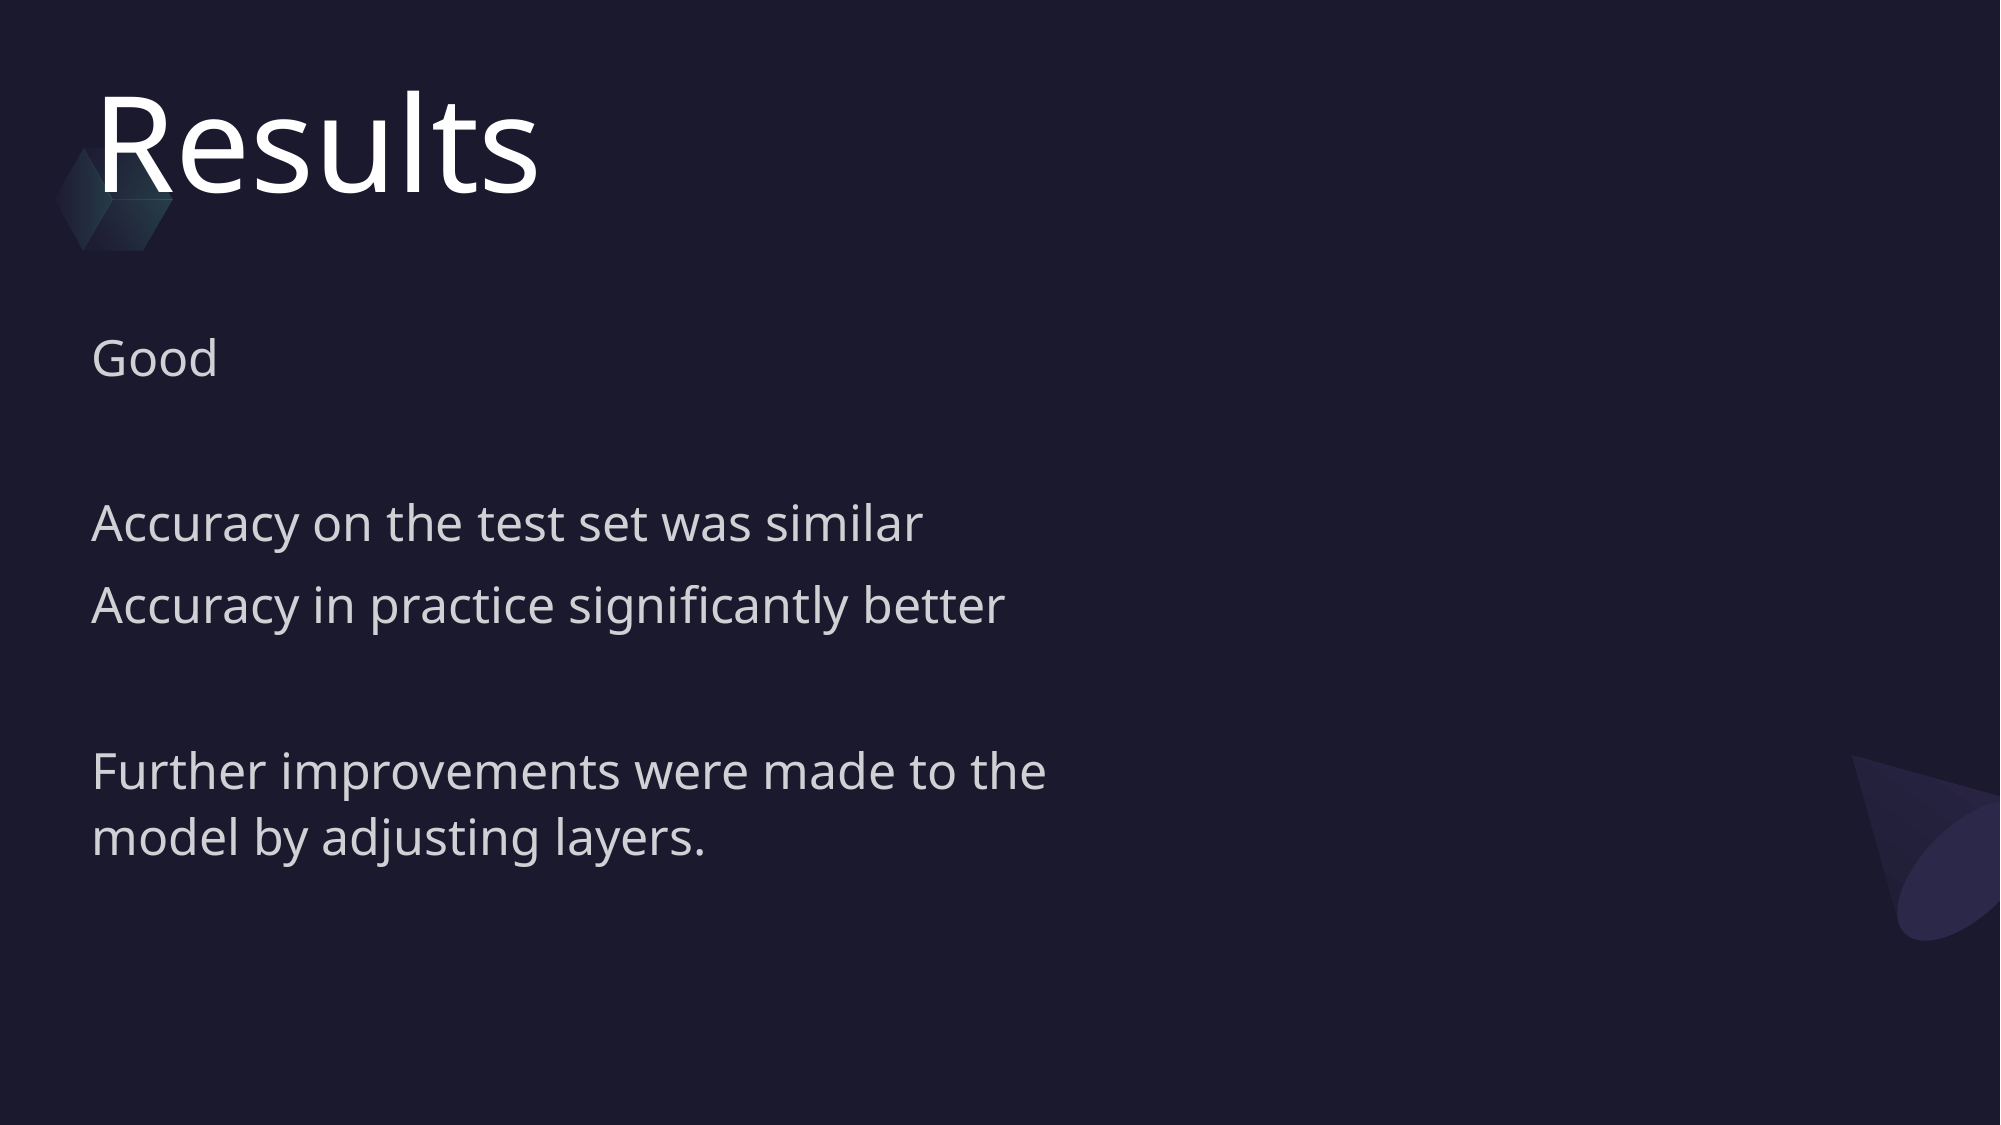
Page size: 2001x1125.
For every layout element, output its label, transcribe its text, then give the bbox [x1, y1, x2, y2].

title Results [92, 77, 1910, 563]
list Good Accuracy on the test set was similar Accuracy in practice significantly better Further improvements were made to the model by adjusting layers. [91, 320, 1175, 1005]
